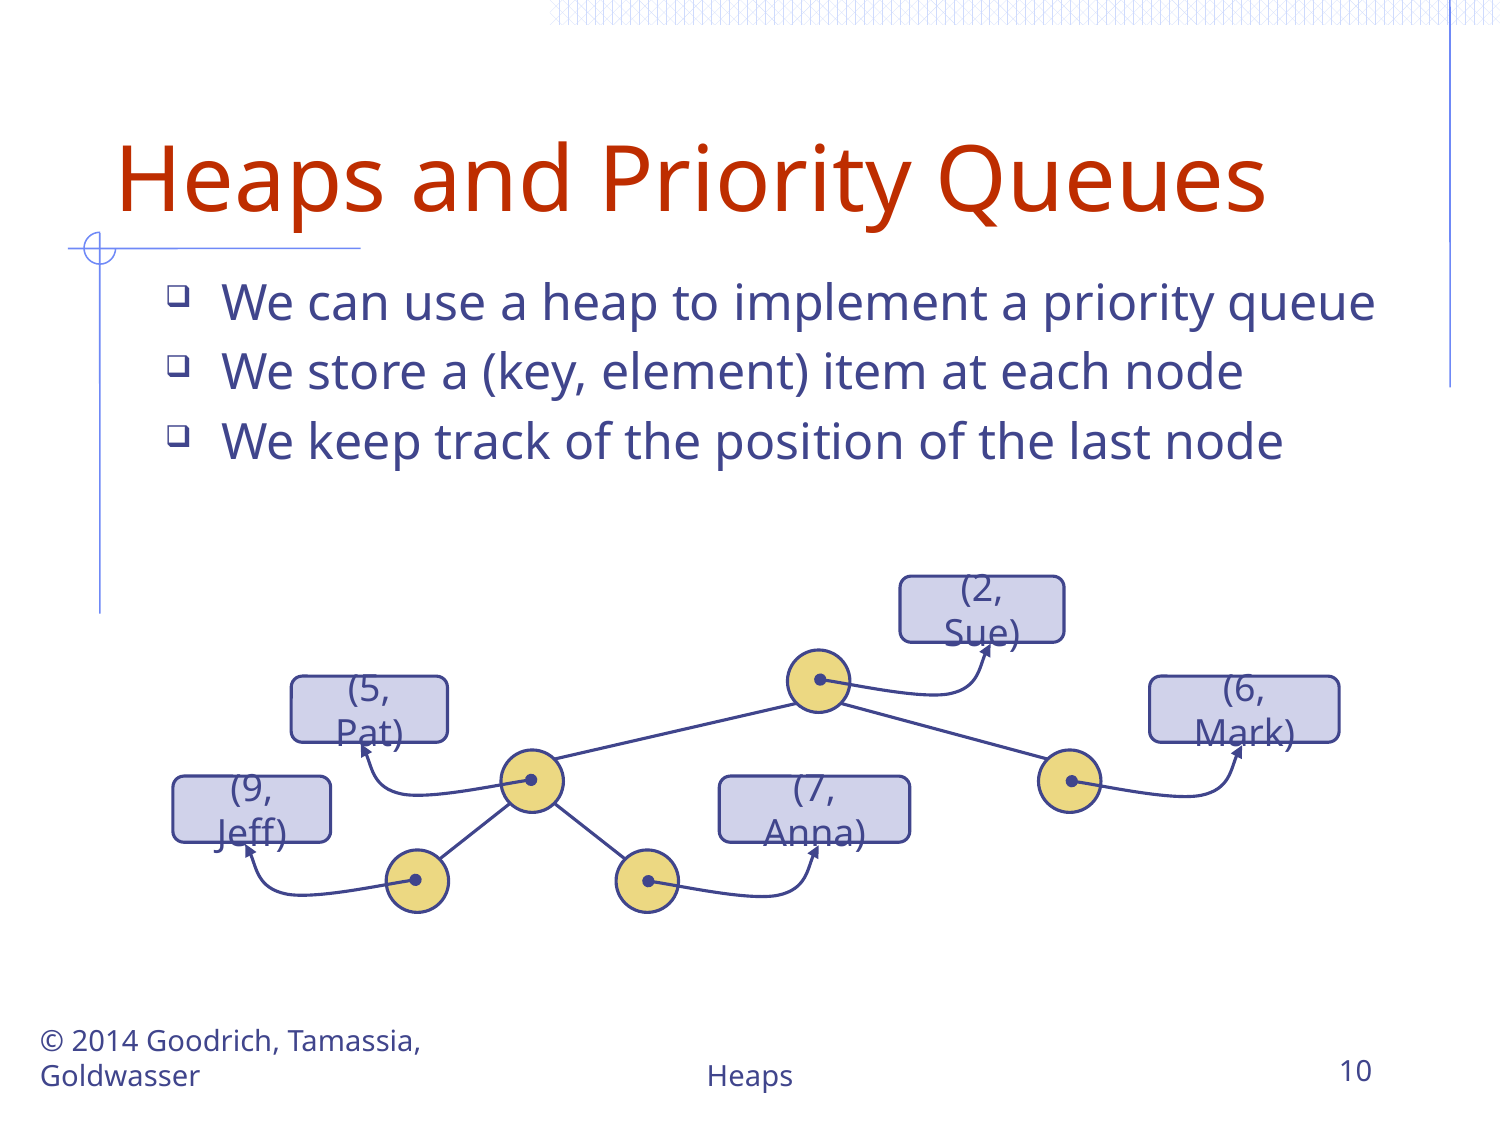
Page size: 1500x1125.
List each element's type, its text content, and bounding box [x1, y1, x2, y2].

text_box [501, 749, 564, 813]
slide_number 10 [1074, 1024, 1388, 1101]
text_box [554, 804, 626, 858]
list We can use a heap to implement a priority queue We store a (key, element) item at each node We keep track of the position of the last node [150, 262, 1413, 538]
slide_number © 2014 Goodrich, Tamassia, Goldwasser [24, 1024, 588, 1101]
text_box (6, Mark) [1149, 676, 1340, 743]
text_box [439, 804, 511, 858]
footer Heaps [588, 1024, 988, 1101]
text_box (2, Sue) [900, 576, 1065, 643]
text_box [840, 704, 1048, 758]
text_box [554, 704, 797, 758]
text_box [814, 643, 991, 696]
text_box [642, 845, 819, 897]
text_box [1065, 745, 1243, 797]
text_box [616, 849, 678, 913]
text_box [360, 743, 538, 796]
text_box [787, 649, 850, 713]
text_box (9, Jeff) [172, 776, 331, 843]
text_box [386, 849, 449, 913]
text_box [245, 843, 422, 896]
text_box (7, Anna) [719, 776, 910, 843]
title Heaps and Priority Queues [99, 50, 1413, 238]
text_box [1038, 749, 1101, 813]
text_box (5, Pat) [291, 676, 448, 743]
